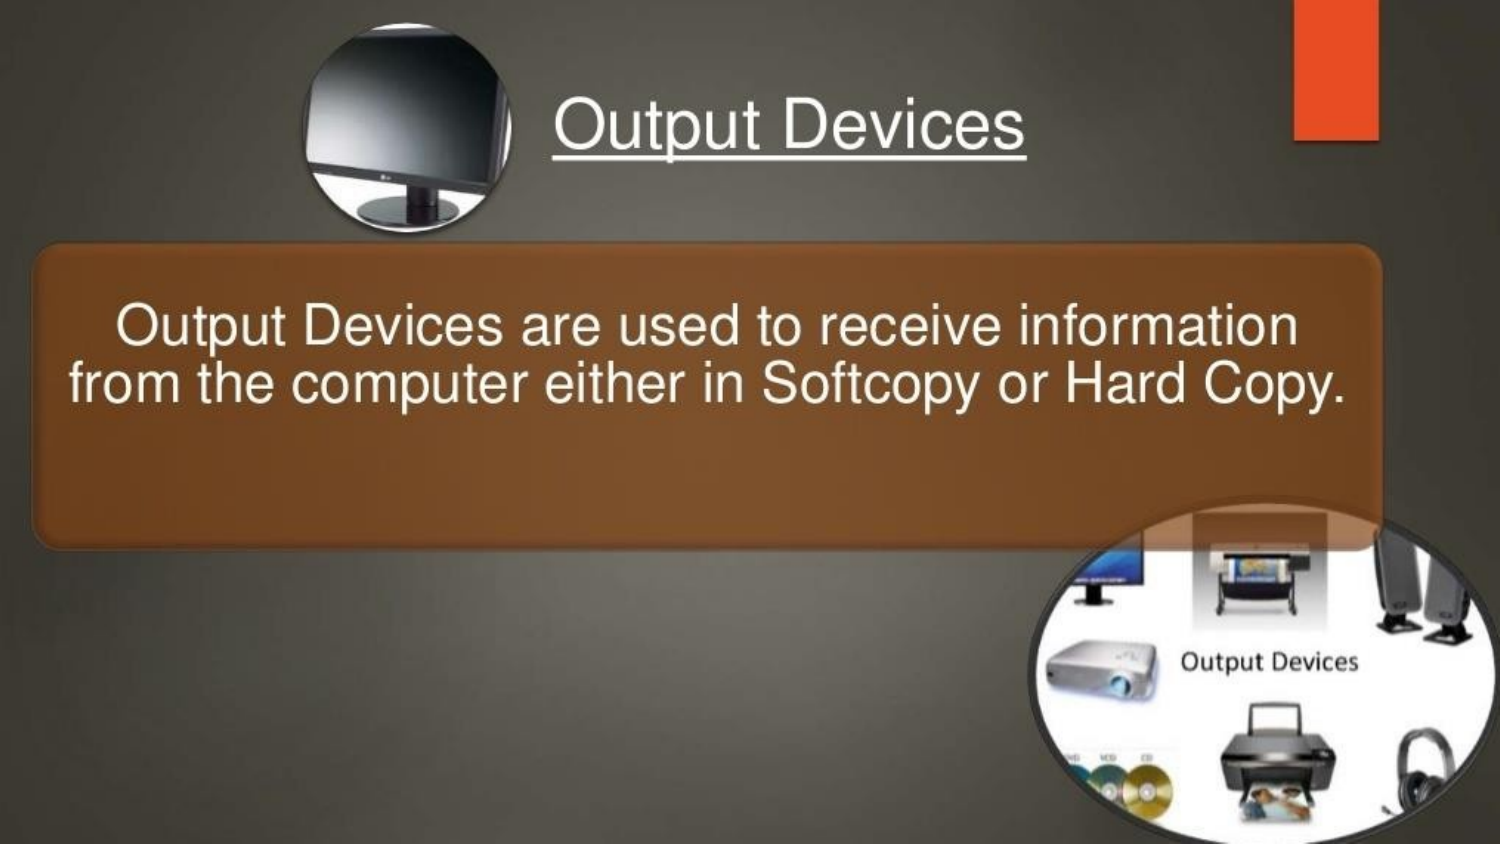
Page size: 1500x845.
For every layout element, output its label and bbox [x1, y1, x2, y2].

text_box [0, 0, 1500, 844]
